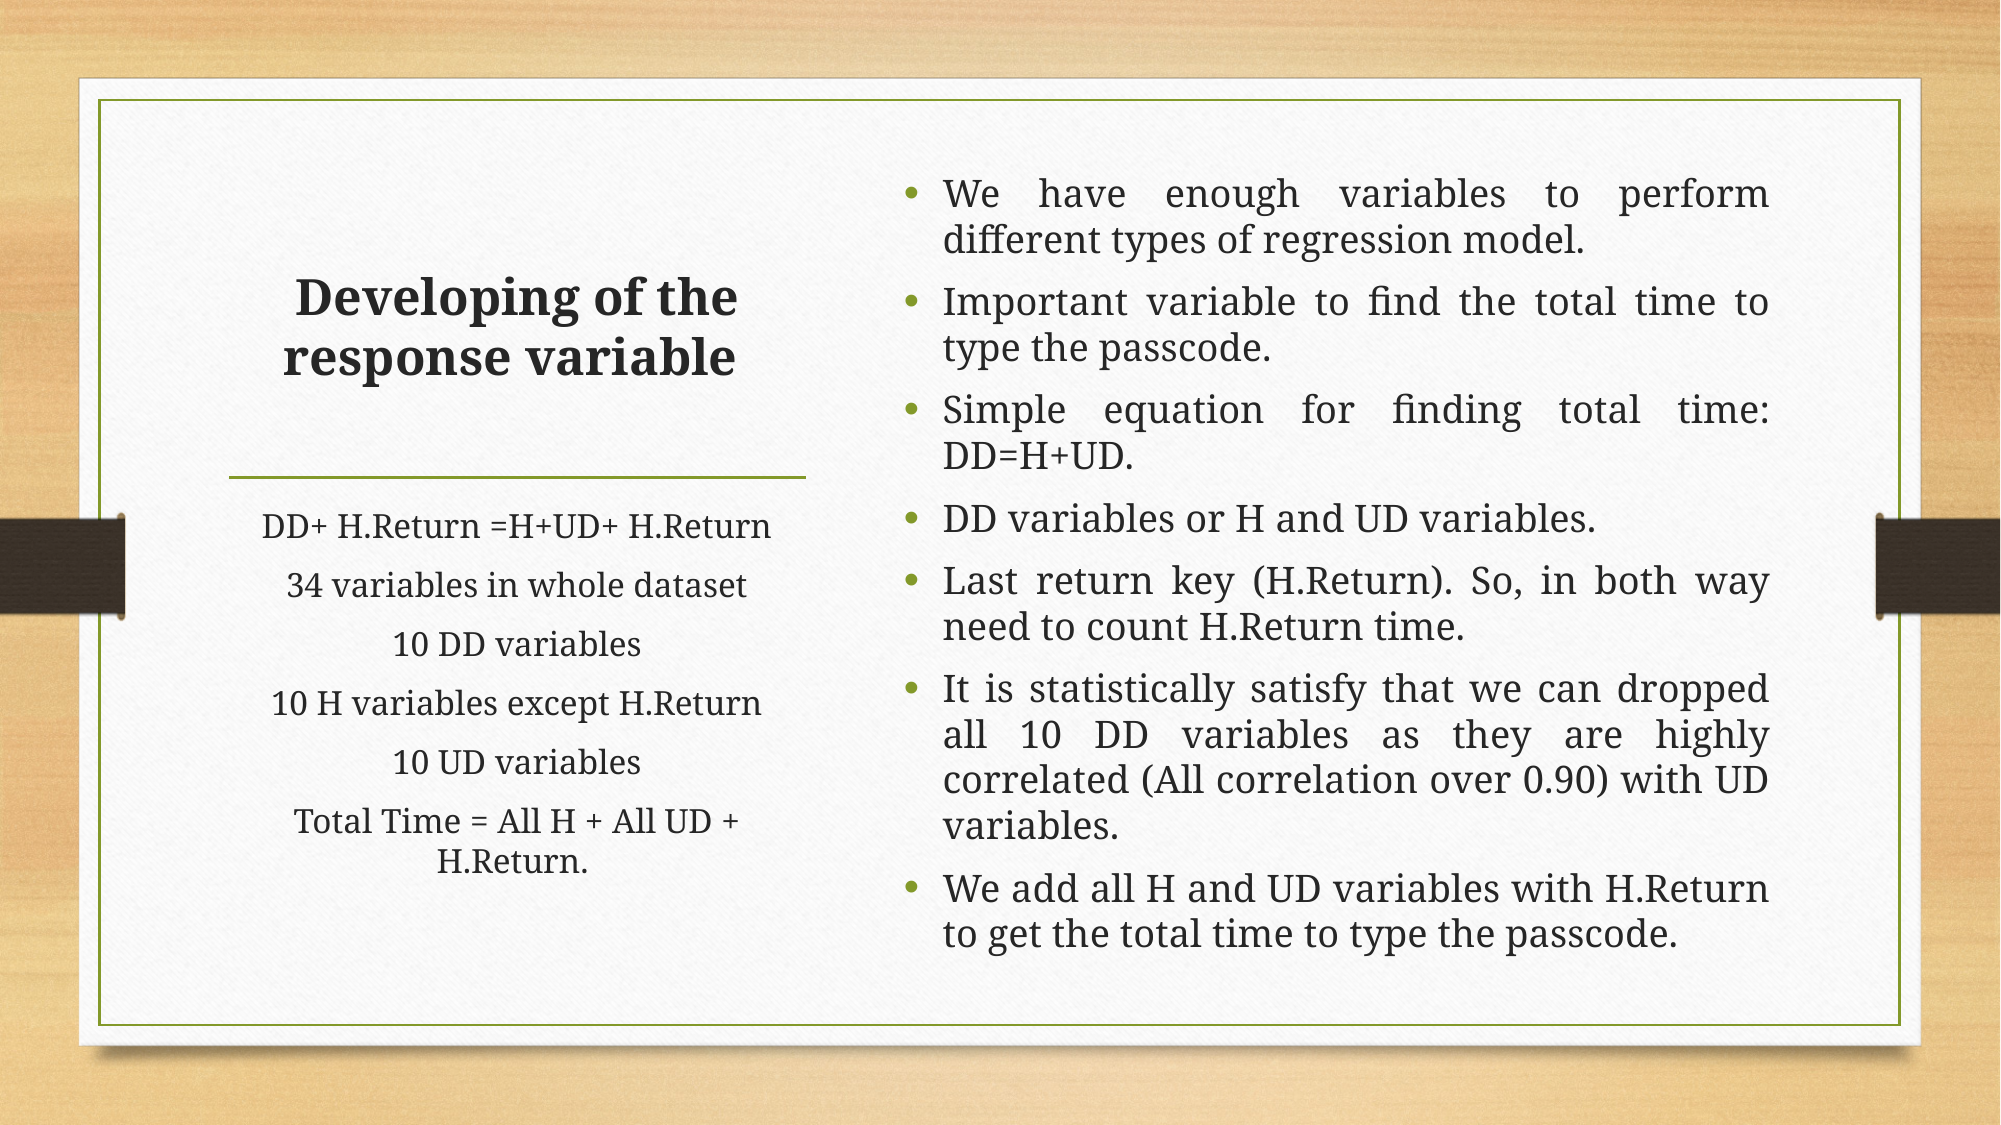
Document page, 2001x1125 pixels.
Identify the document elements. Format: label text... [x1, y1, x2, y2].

list We have enough variables to perform different types of regression model. Important variable to find the total time to type the passcode. Simple equation for finding total time: DD=H+UD. DD variables or H and UD variables. Last return key (H.Return). So, in both way need to count H.Return time. It is statistically satisfy that we can dropped all 10 DD variables as they are highly correlated (All correlation over 0.90) with UD variables. We add all H and UD variables with H.Return to get the total time to type the passcode. [888, 161, 1787, 964]
title Developing of the response variable [212, 227, 823, 453]
list DD+ H.Return =H+UD+ H.Return 34 variables in whole dataset 10 DD variables 10 H variables except H.Return 10 UD variables Total Time = All H + All UD + H.Return. [212, 497, 823, 898]
picture [0, 0, 2001, 1125]
